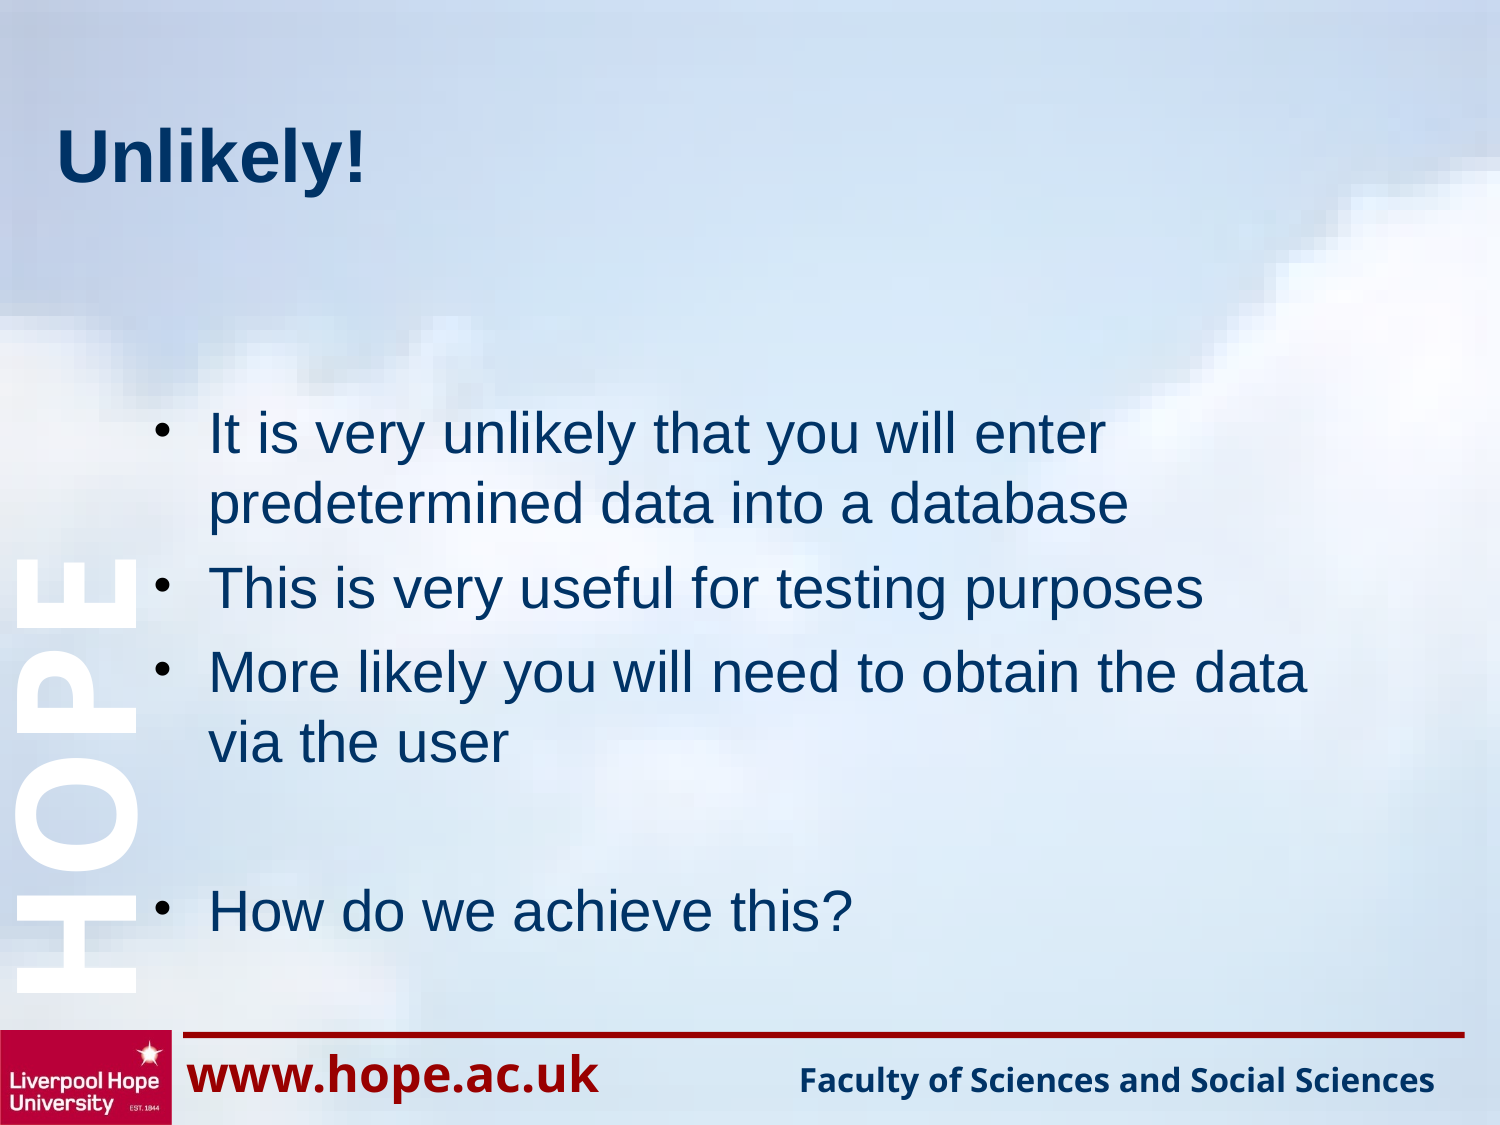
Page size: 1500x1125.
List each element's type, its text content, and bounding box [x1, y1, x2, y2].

picture [0, 1030, 172, 1125]
title Unlikely! [41, 42, 1318, 207]
list It is very unlikely that you will enter predetermined data into a database This is very useful for testing purposes More likely you will need to obtain the data via the user How do we achieve this? [137, 387, 1400, 999]
